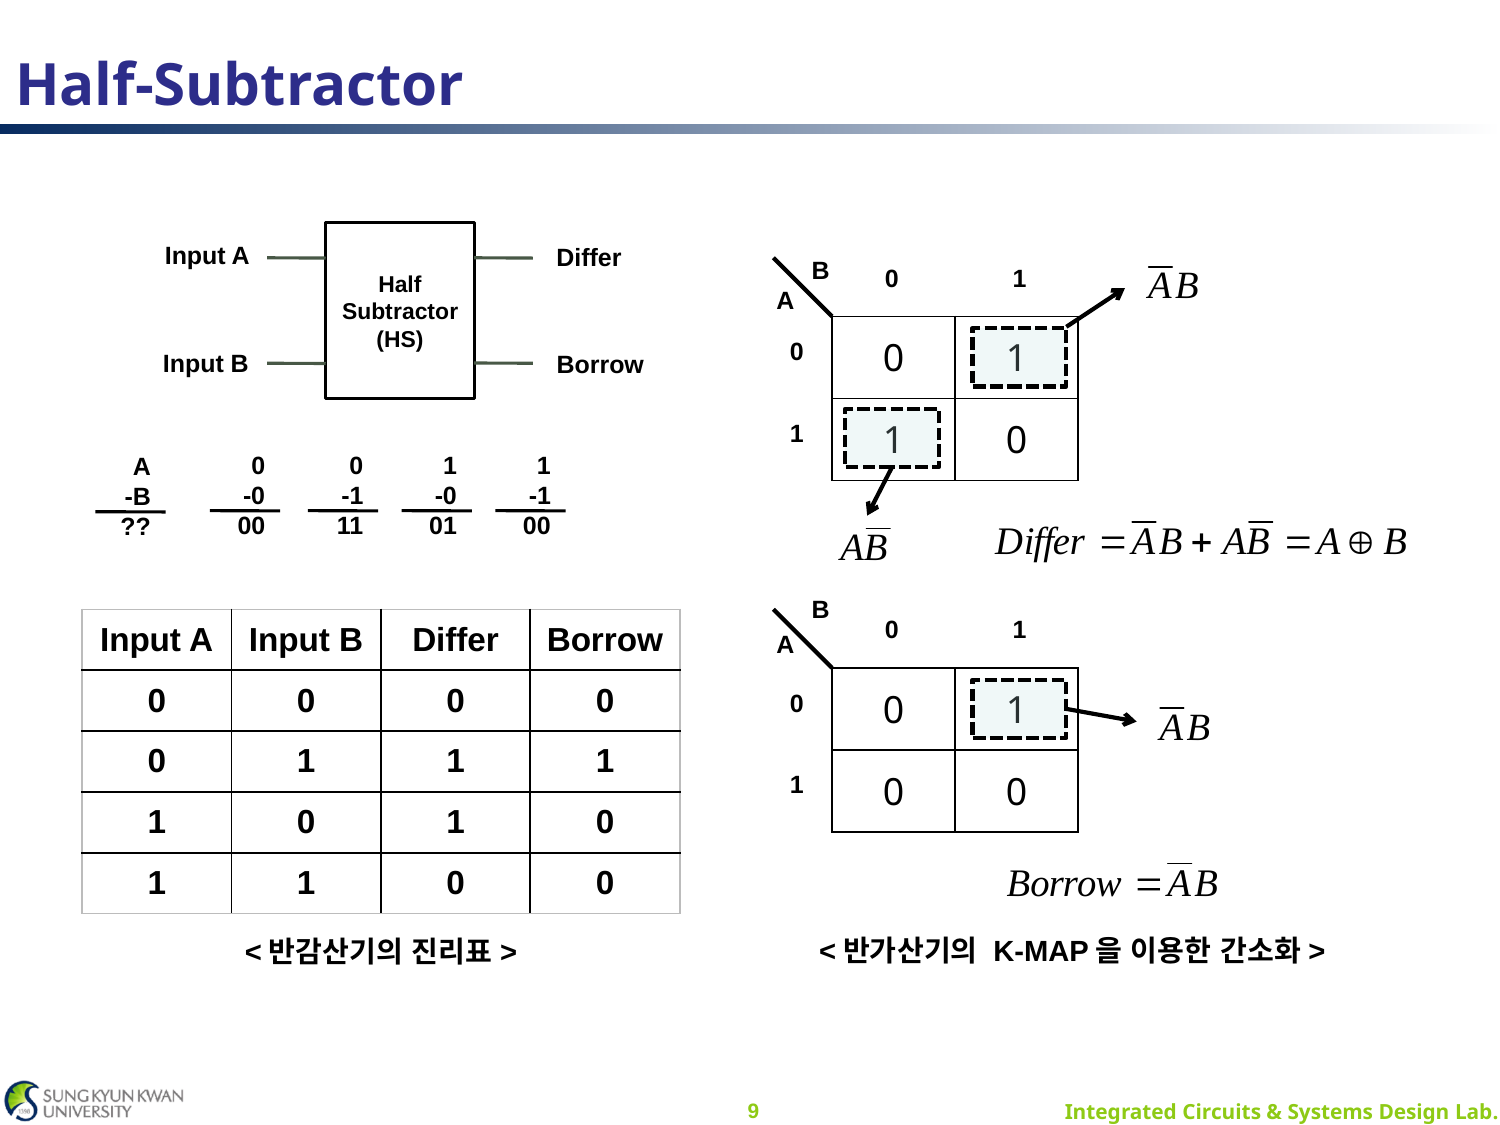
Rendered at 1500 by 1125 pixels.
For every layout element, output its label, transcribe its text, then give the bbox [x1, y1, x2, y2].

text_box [761, 246, 844, 374]
table_cell 0 [531, 671, 679, 730]
text_box <반감산기의 진리표> [175, 925, 586, 976]
text_box 0 [868, 606, 916, 652]
table_cell 0 [956, 399, 1077, 480]
table_cell 1 [382, 793, 529, 852]
table_cell 1 [382, 732, 529, 791]
table_cell 1 [83, 793, 231, 852]
text_box Borrow [541, 341, 659, 387]
table_cell 0 [232, 671, 380, 730]
text_box [843, 407, 941, 469]
table_header Input A [83, 610, 231, 669]
table_header 0 [833, 669, 954, 749]
table_header 1 [956, 317, 1077, 398]
text_box 1 [996, 606, 1043, 652]
text_box [970, 678, 1068, 740]
table_header Borrow [531, 610, 679, 669]
text_box 1 [773, 410, 821, 455]
text_box 0 -1 11 [281, 441, 370, 547]
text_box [1066, 708, 1137, 722]
table_cell 1 [833, 399, 954, 480]
text_box Differ [541, 234, 637, 280]
text_box 1 -1 00 [464, 441, 566, 547]
text_box A -B ?? [64, 442, 166, 548]
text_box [761, 585, 844, 669]
text_box 1 [996, 254, 1043, 300]
table_header Input B [232, 610, 380, 669]
table_cell 0 [232, 793, 380, 852]
text_box 0 -0 00 [178, 441, 281, 547]
table_cell 0 [531, 854, 679, 913]
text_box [999, 853, 1226, 906]
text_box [831, 517, 900, 567]
text_box 1 [773, 761, 821, 807]
table_cell 0 [833, 751, 954, 831]
table_cell 1 [531, 732, 679, 791]
table_cell 0 [382, 854, 529, 913]
table_cell 0 [83, 671, 231, 730]
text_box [1150, 697, 1219, 747]
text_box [987, 511, 1414, 571]
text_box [1066, 287, 1126, 328]
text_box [1139, 256, 1207, 306]
text_box 0 [868, 254, 916, 300]
text_box Input A [149, 231, 261, 277]
table_cell 1 [232, 732, 380, 791]
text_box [266, 222, 533, 399]
text_box 0 [773, 679, 821, 725]
text_box [970, 326, 1068, 389]
text_box <반가산기의 K-MAP을 이용한 간소화> [726, 924, 1418, 975]
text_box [855, 478, 904, 505]
table_header 1 [956, 669, 1077, 749]
table_header Differ [382, 610, 529, 669]
picture [3, 1080, 184, 1122]
table_cell 1 [232, 854, 380, 913]
table_header 0 [833, 317, 954, 398]
table_cell 0 [531, 793, 679, 852]
table_cell 0 [956, 751, 1077, 831]
title Half-Subtractor [0, 35, 1500, 130]
text_box Input B [148, 340, 261, 386]
table_cell 1 [83, 854, 231, 913]
text_box 1 -0 01 [370, 441, 464, 547]
table_cell 0 [83, 732, 231, 791]
table_cell 0 [382, 671, 529, 730]
